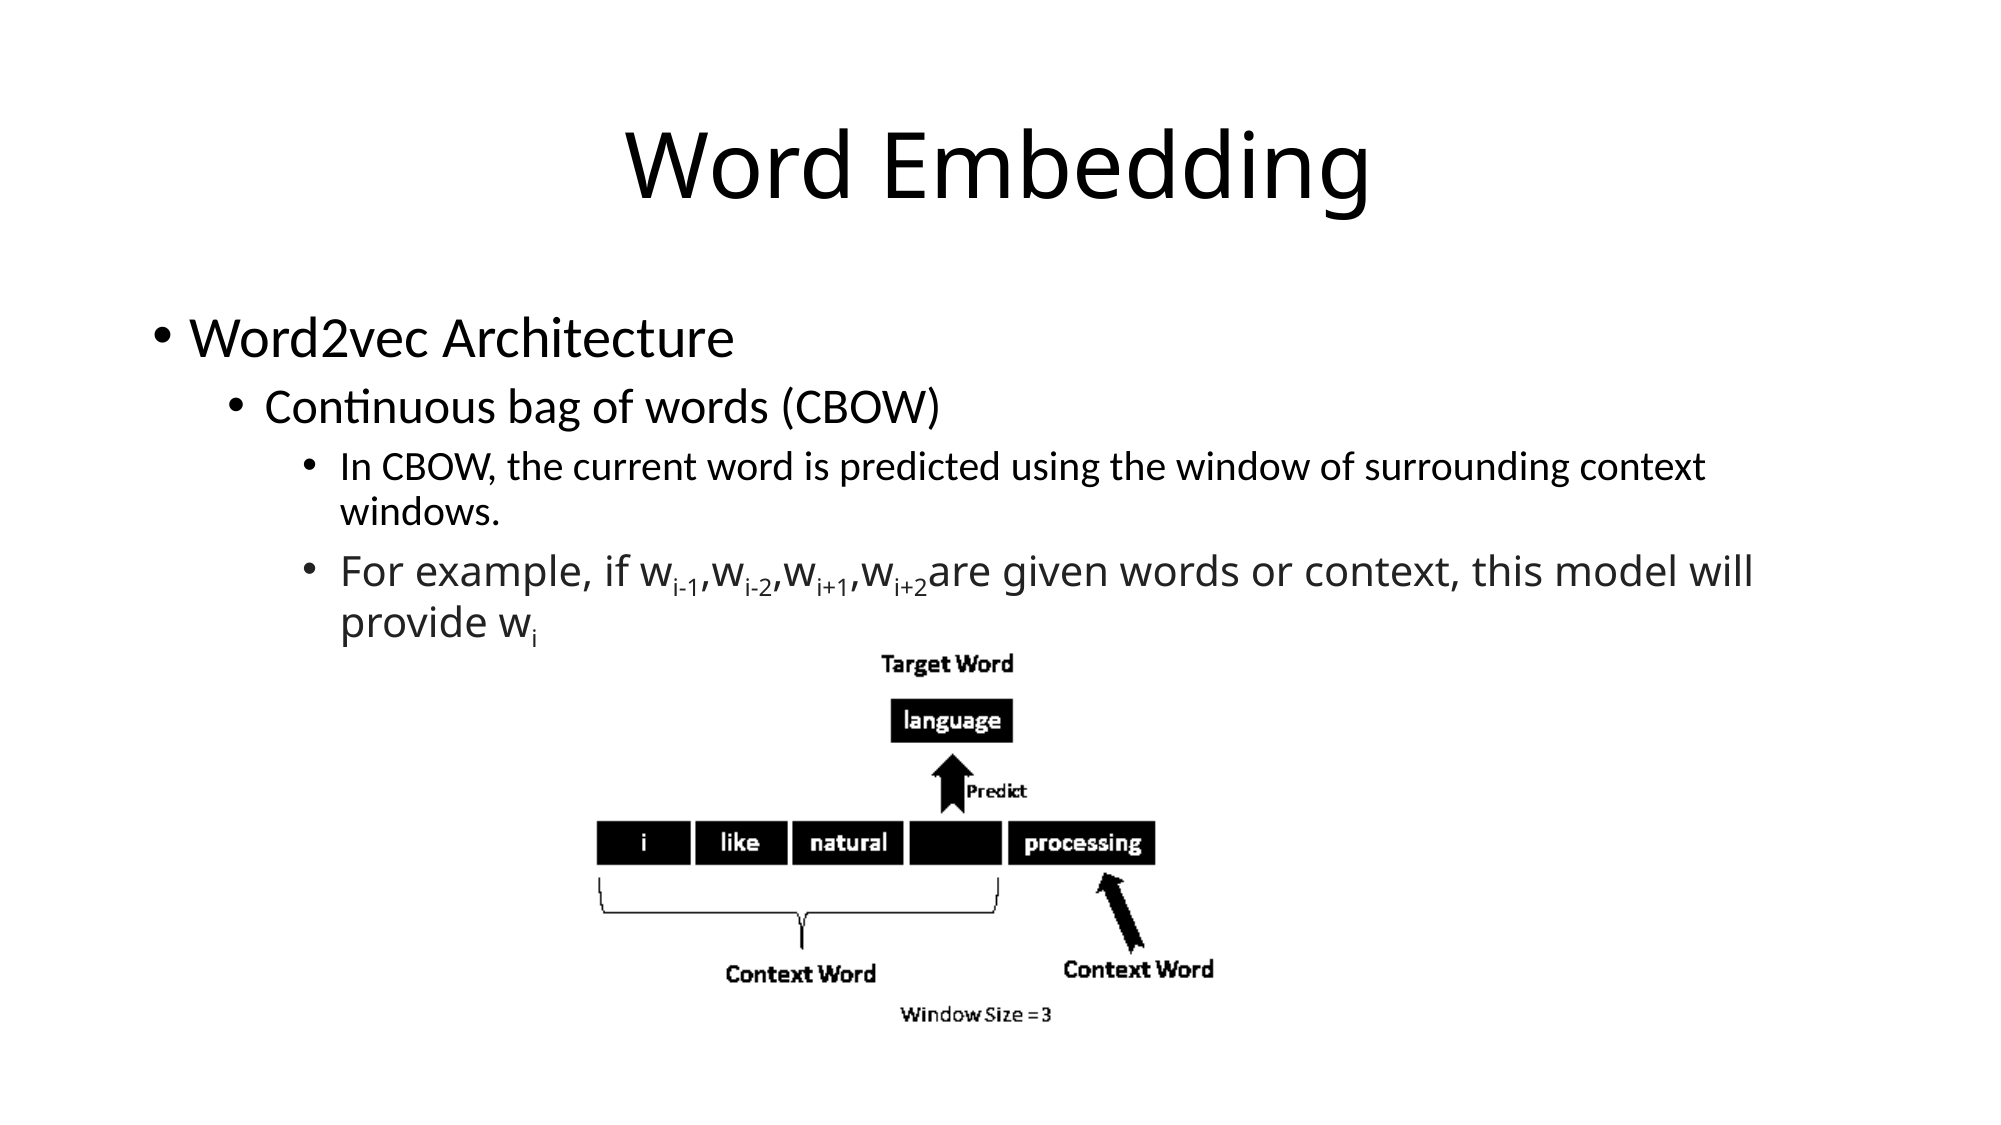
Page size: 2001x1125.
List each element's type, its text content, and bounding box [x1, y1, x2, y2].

title Word Embedding [137, 59, 1863, 278]
picture [580, 638, 1229, 1036]
list Word2vec Architecture Continuous bag of words (CBOW) In CBOW, the current word is predicted using the window of surrounding context windows. For example, if wi-1,wi-2,wi+1,wi+2are given words or context, this model will provide wi [137, 299, 1863, 1014]
